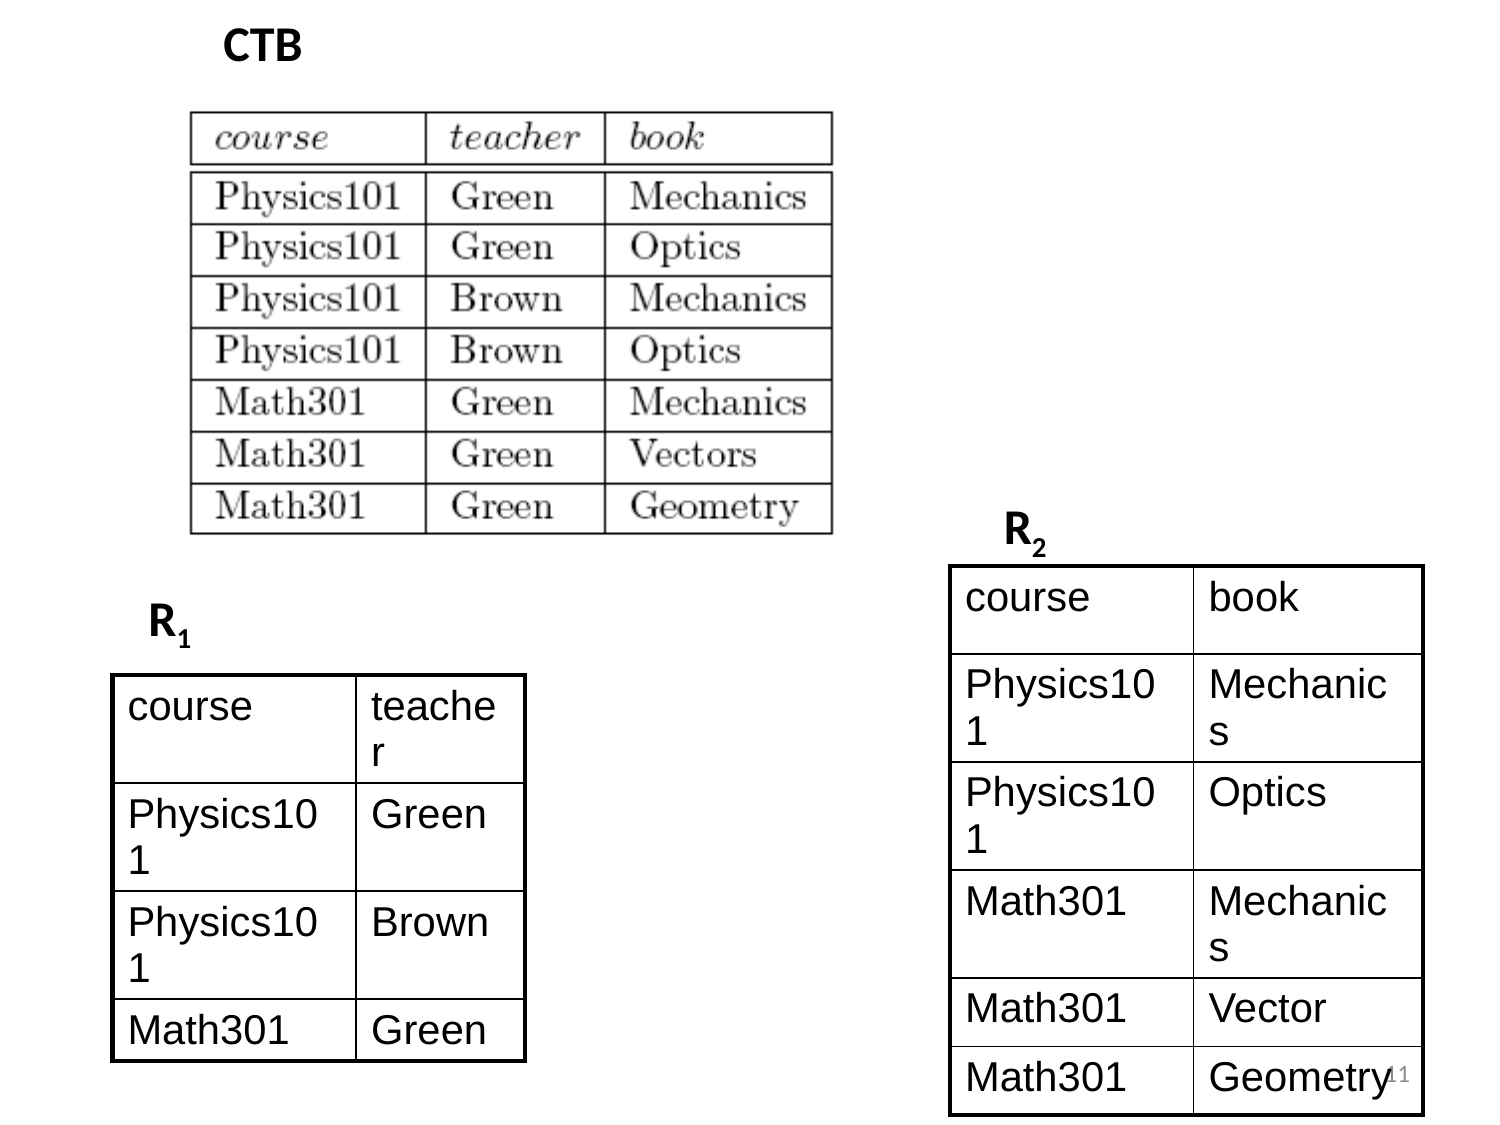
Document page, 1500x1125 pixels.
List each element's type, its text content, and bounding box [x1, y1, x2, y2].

table_cell Physics101 [952, 655, 1193, 761]
picture [87, 74, 926, 573]
table_header course [952, 568, 1193, 653]
text_box CTB [208, 4, 318, 73]
table_cell Math301 [115, 1000, 355, 1059]
table_header course [115, 677, 355, 782]
table_cell Green [357, 1000, 523, 1059]
table_cell Physics101 [115, 784, 355, 890]
table_cell Physics101 [115, 892, 355, 998]
table_cell Optics [1194, 763, 1421, 869]
table_cell Math301 [952, 979, 1193, 1046]
table_cell Geometry [1194, 1047, 1421, 1113]
table_cell Green [357, 784, 523, 890]
table_cell Math301 [952, 1047, 1193, 1113]
table_header teacher [357, 677, 523, 782]
text_box R1 [133, 582, 207, 662]
table_cell Brown [357, 892, 523, 998]
table_header book [1194, 568, 1421, 653]
table_cell Math301 [952, 871, 1193, 977]
table_cell Physics101 [952, 763, 1193, 869]
table_cell Mechanics [1194, 655, 1421, 761]
table_cell Vector [1194, 979, 1421, 1046]
table_cell Mechanics [1194, 871, 1421, 977]
text_box R2 [988, 487, 1062, 571]
